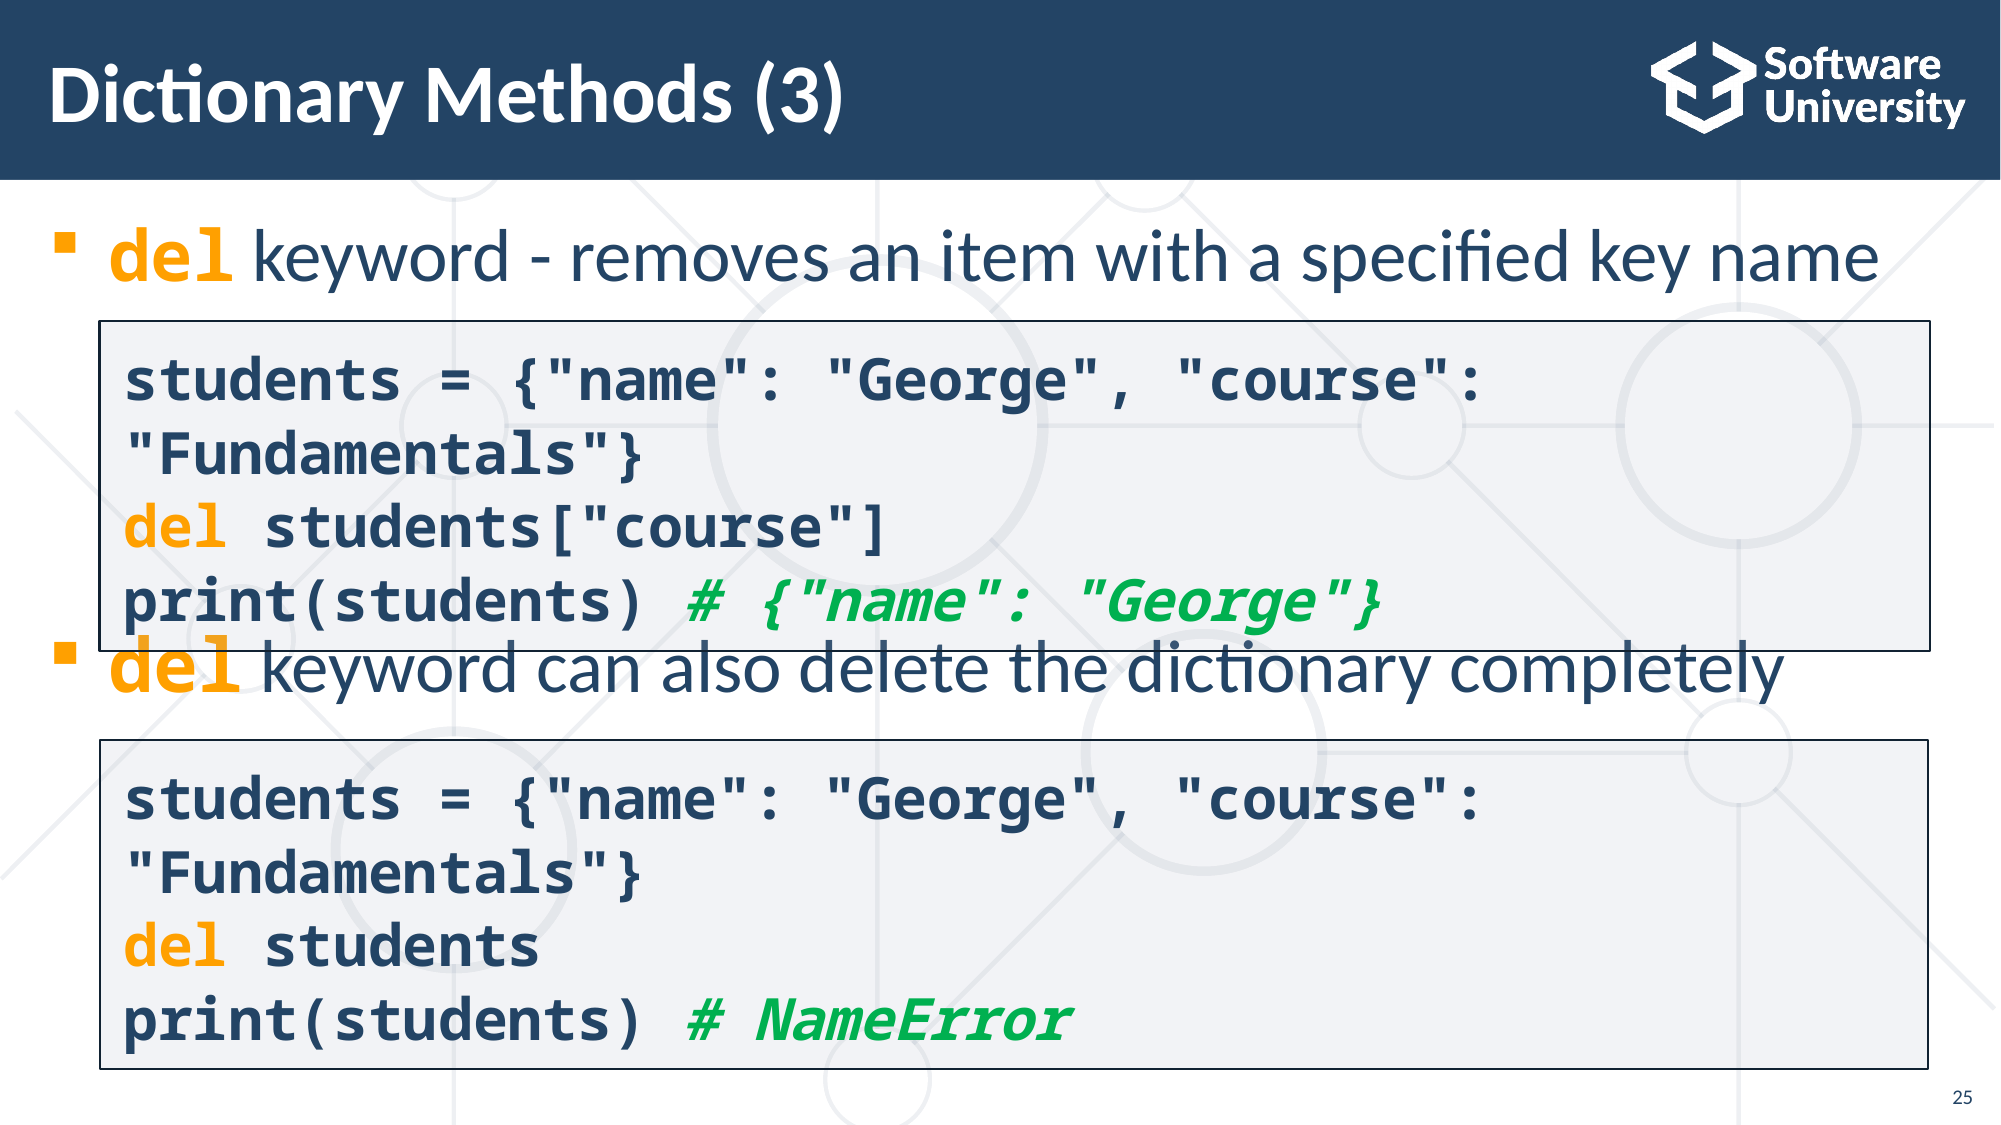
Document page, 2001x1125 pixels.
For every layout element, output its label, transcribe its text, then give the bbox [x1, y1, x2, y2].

title Dictionary Methods (3) [31, 16, 1625, 162]
list del keyword - removes an item with a specified key name del keyword can also delete the dictionary completely [31, 196, 1970, 1104]
picture [1651, 41, 1966, 134]
text_box students = {"name": "George", "course": "Fundamentals"} del students print(students) # NameError [99, 740, 1928, 1070]
slide_number 25 [1927, 1067, 1989, 1117]
text_box students = {"name": "George", "course": "Fundamentals"} del students["course"] print(students) # {"name": "George"} [99, 321, 1931, 651]
